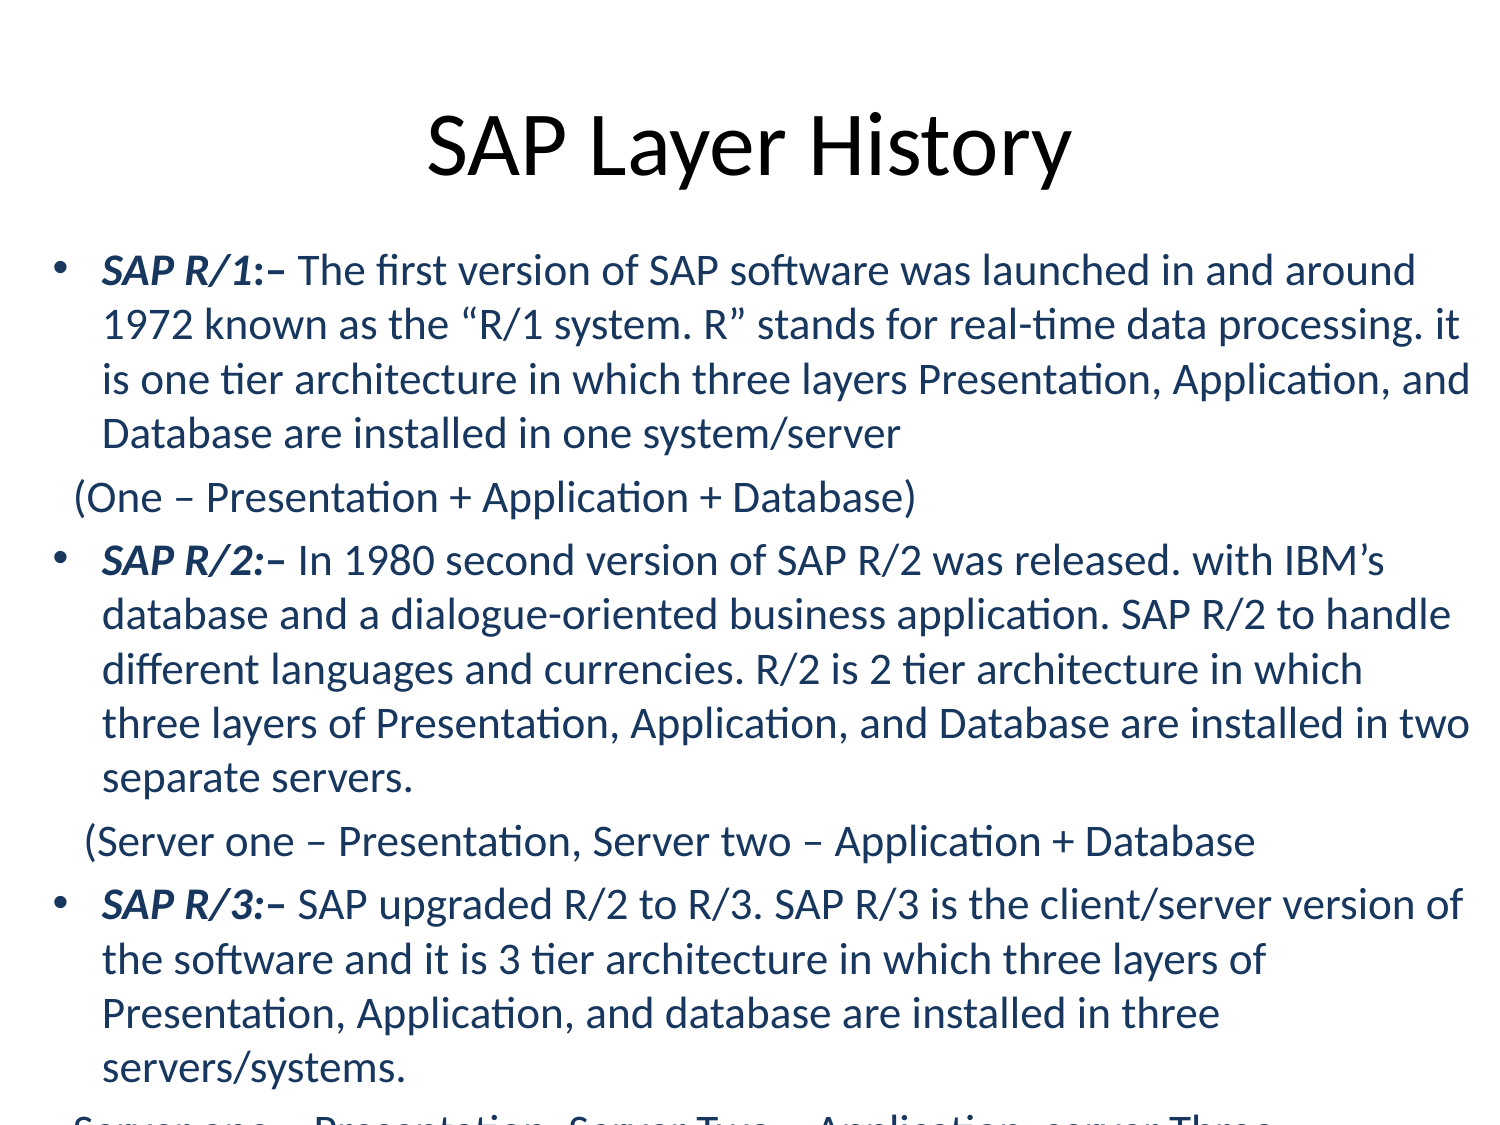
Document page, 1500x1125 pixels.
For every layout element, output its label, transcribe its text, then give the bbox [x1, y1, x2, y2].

list SAP R/1:– The first version of SAP software was launched in and around 1972 known as the “R/1 system. R” stands for real-time data processing. it is one tier architecture in which three layers Presentation, Application, and Database are installed in one system/server (One – Presentation + Application + Database) SAP R/2:– In 1980 second version of SAP R/2 was released. with IBM’s database and a dialogue-oriented business application. SAP R/2 to handle different languages and currencies. R/2 is 2 tier architecture in which three layers of Presentation, Application, and Database are installed in two separate servers. (Server one – Presentation, Server two – Application + Database SAP R/3:– SAP upgraded R/2 to R/3. SAP R/3 is the client/server version of the software and it is 3 tier architecture in which three layers of Presentation, Application, and database are installed in three servers/systems. Server one – Presentation, Server Two – Application, server Three – Database [37, 232, 1488, 1125]
title SAP Layer History [75, 45, 1425, 232]
